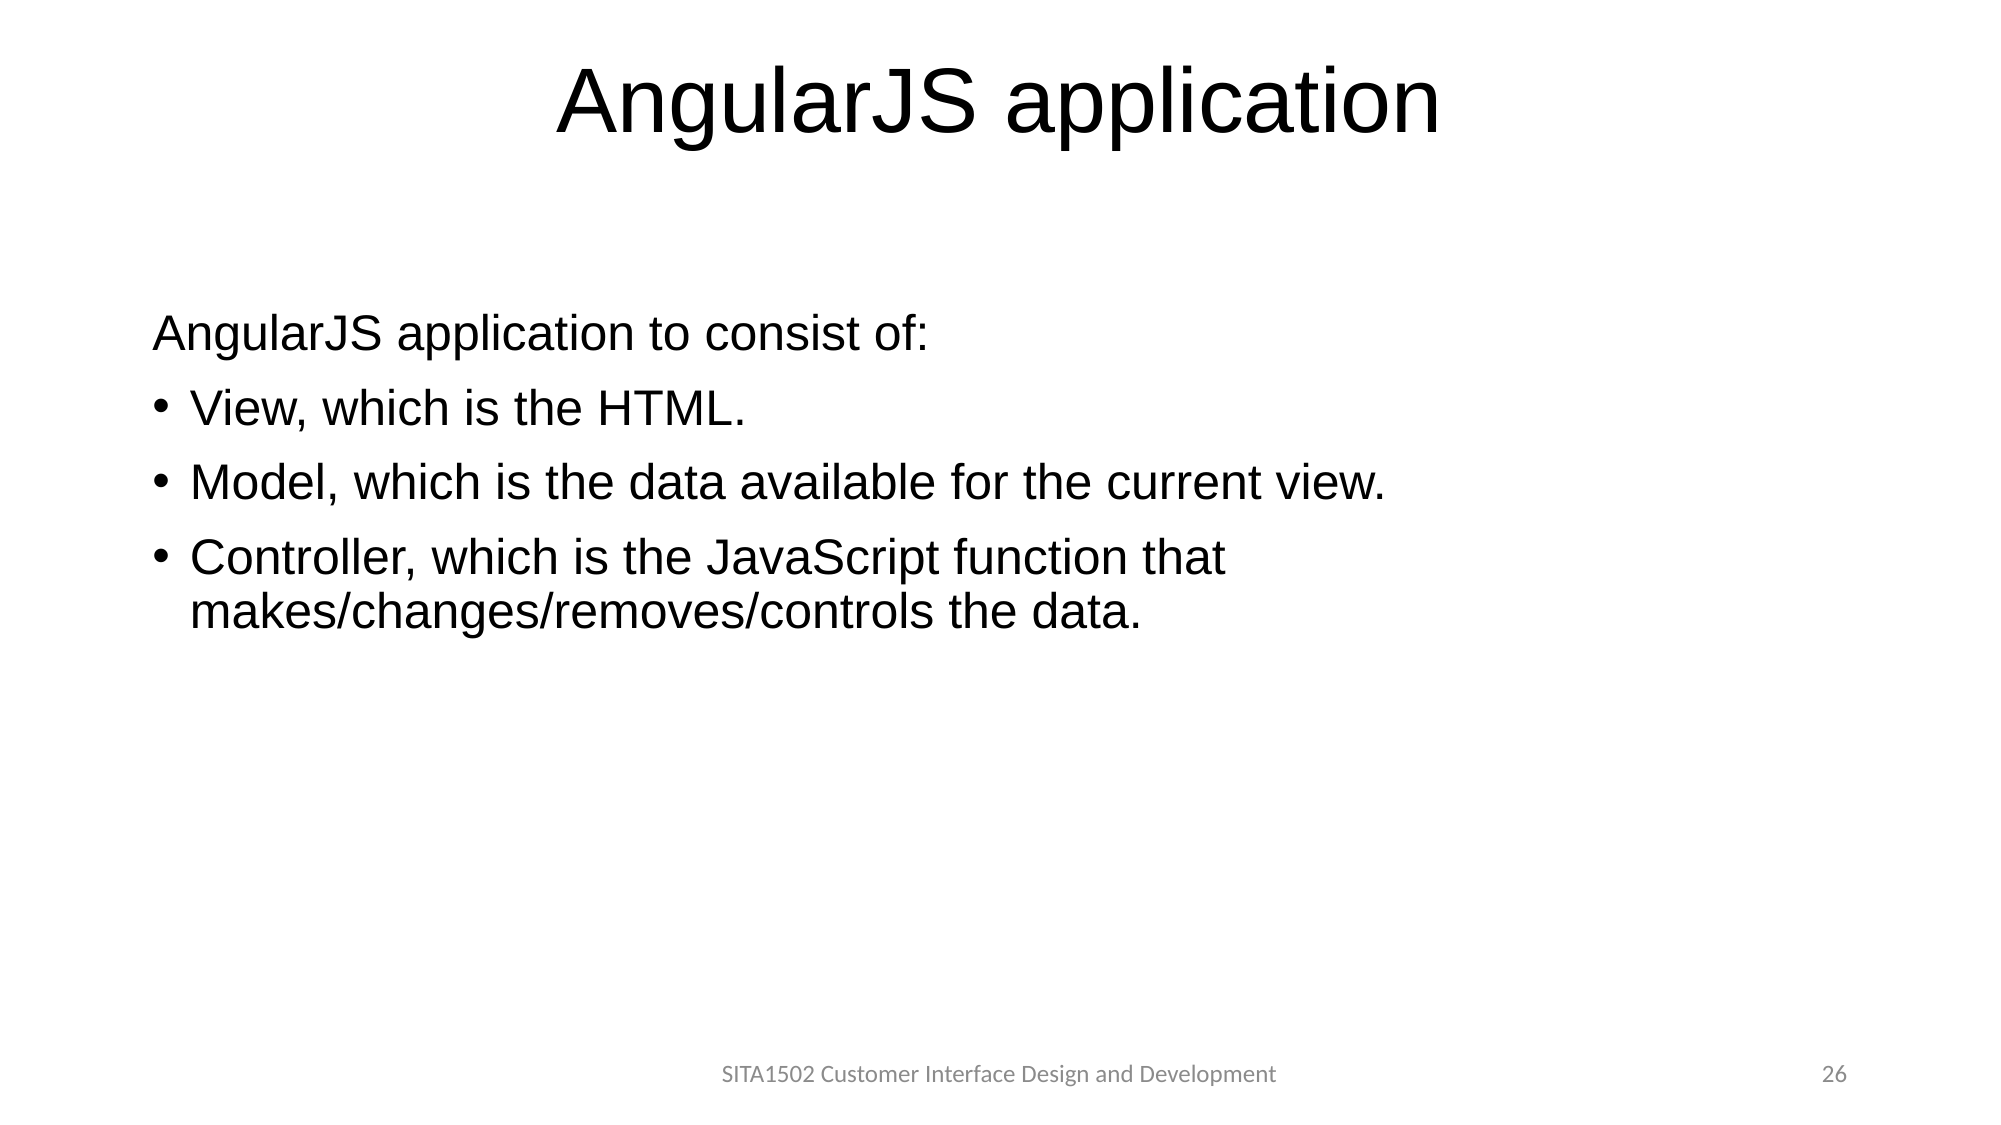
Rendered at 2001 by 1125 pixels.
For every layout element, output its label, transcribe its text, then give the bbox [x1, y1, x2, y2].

slide_number 26 [1412, 1042, 1863, 1103]
footer SITA1502 Customer Interface Design and Development [662, 1042, 1338, 1103]
list AngularJS application to consist of: View, which is the HTML. Model, which is the data available for the current view. Controller, which is the JavaScript function that makes/changes/removes/controls the data. [137, 299, 1863, 1014]
title AngularJS application [137, 50, 1863, 156]
